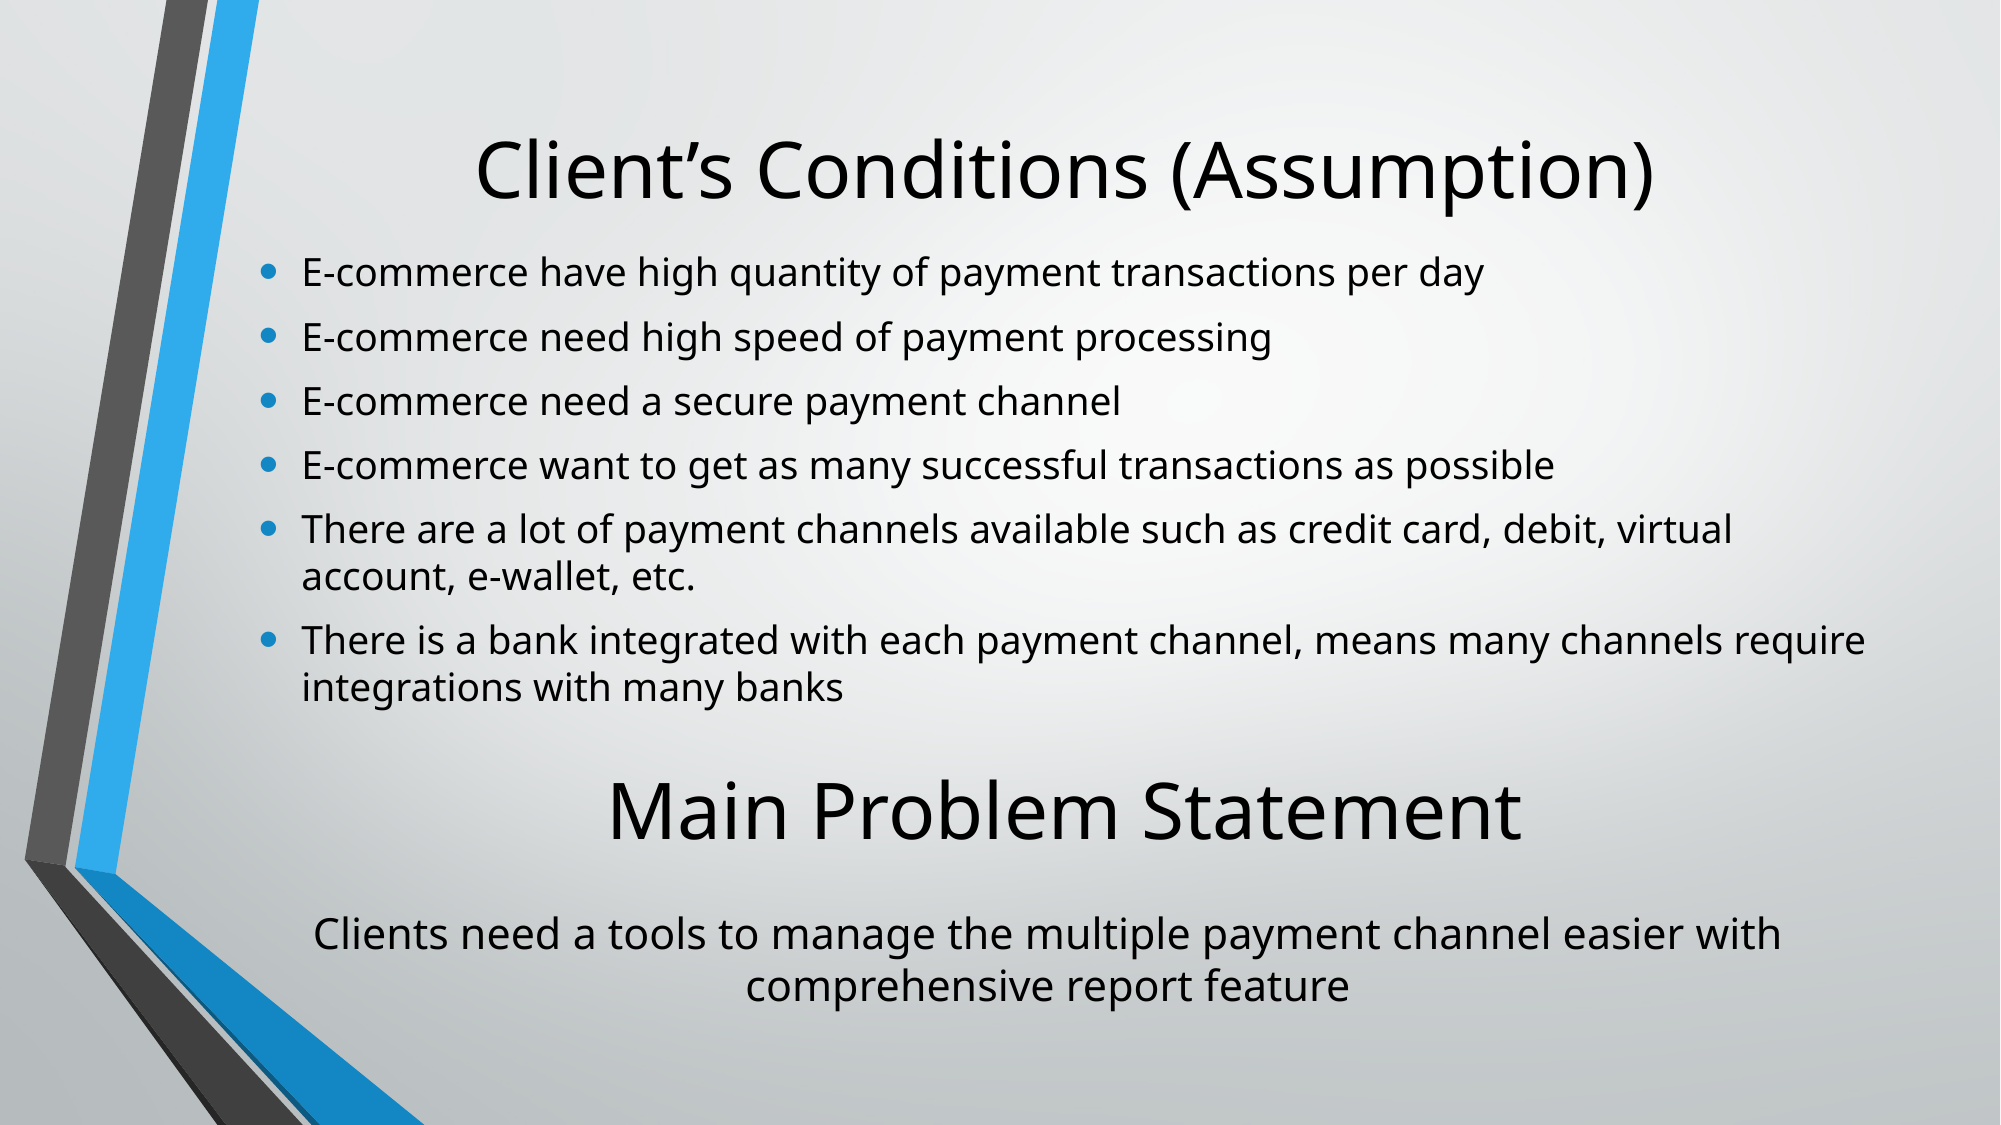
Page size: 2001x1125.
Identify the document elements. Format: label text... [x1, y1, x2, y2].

text_box Clients need a tools to manage the multiple payment channel easier with comprehensive report feature [226, 898, 1870, 1018]
title Client’s Conditions (Assumption) [243, 112, 1887, 222]
text_box Main Problem Statement [243, 753, 1887, 863]
list E-commerce have high quantity of payment transactions per day E-commerce need high speed of payment processing E-commerce need a secure payment channel E-commerce want to get as many successful transactions as possible There are a lot of payment channels available such as credit card, debit, virtual account, e-wallet, etc. There is a bank integrated with each payment channel, means many channels require integrations with many banks [243, 239, 1887, 718]
